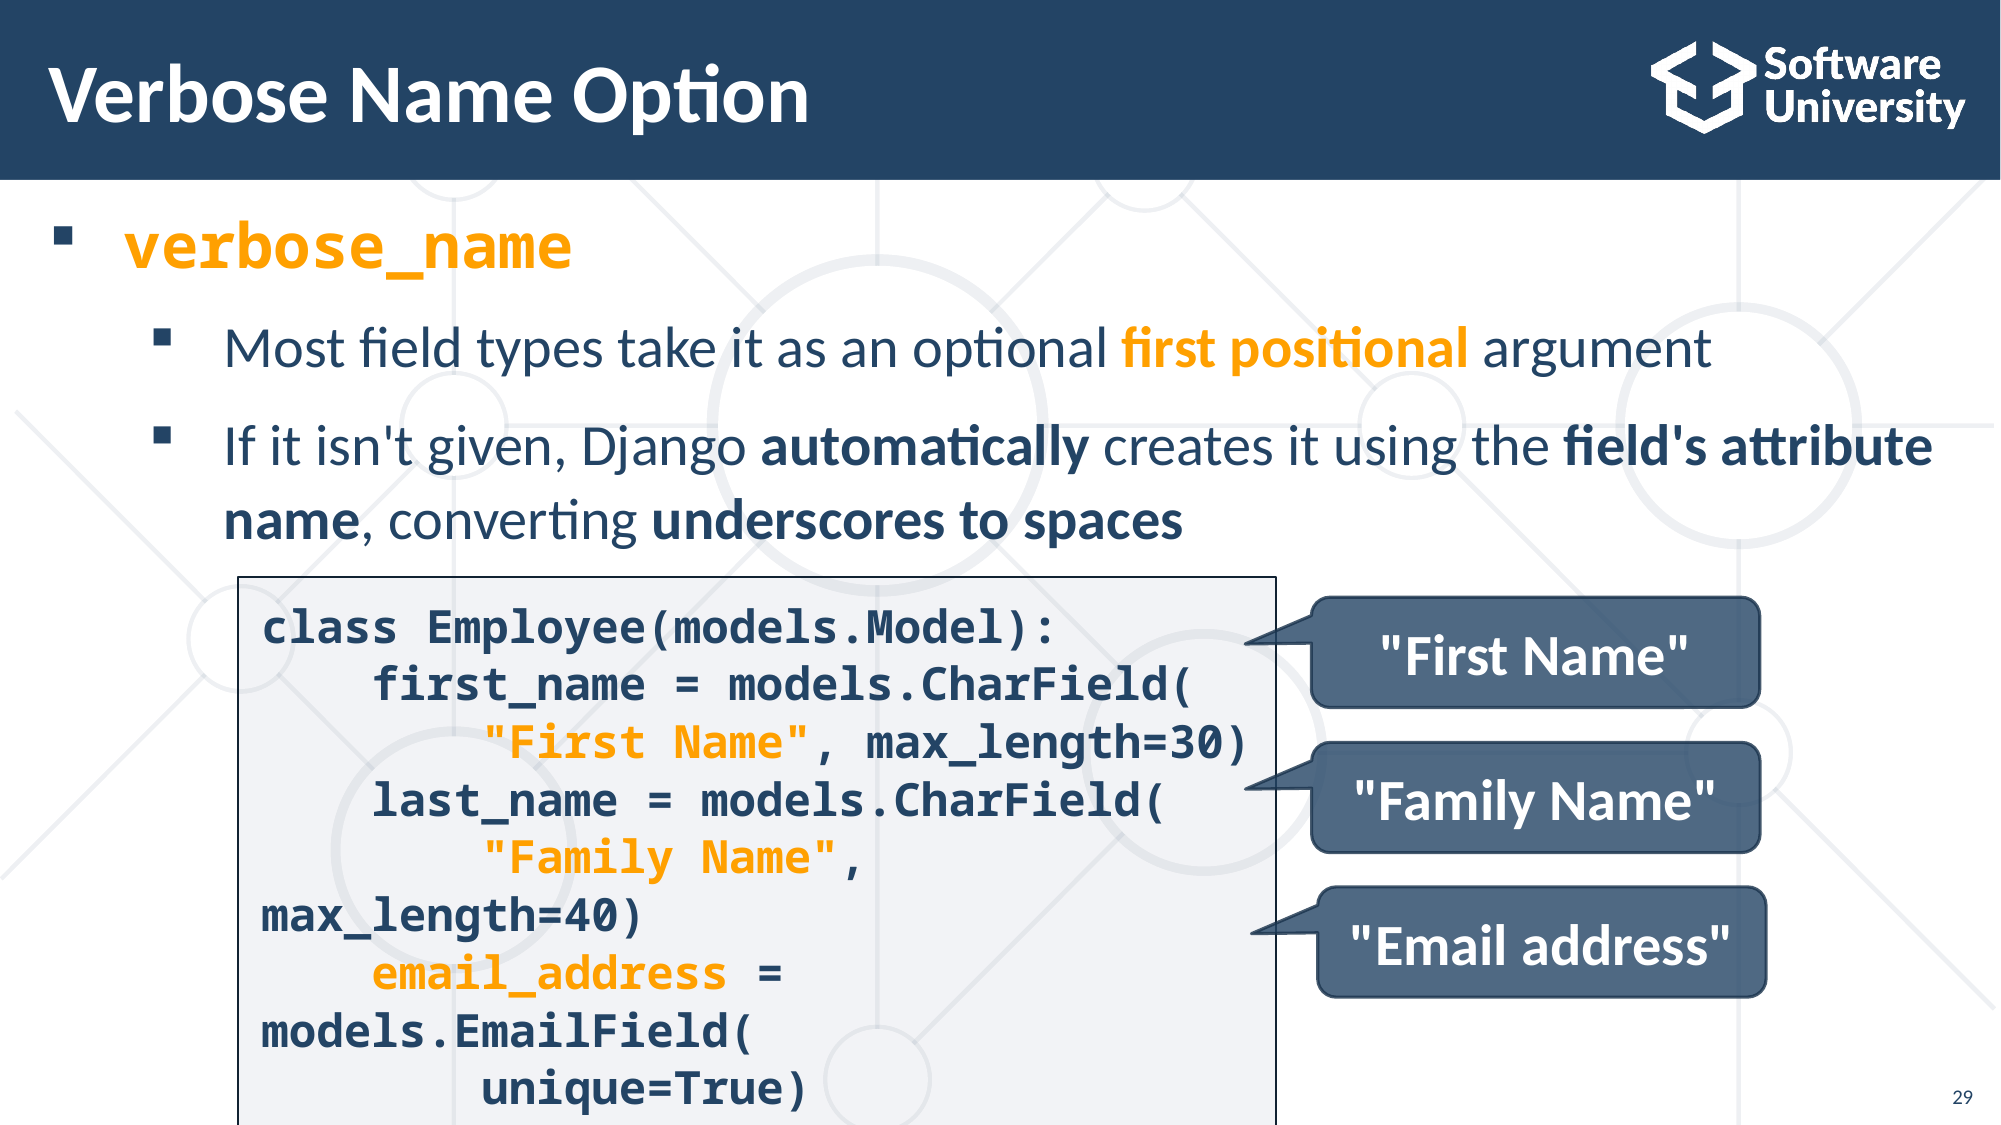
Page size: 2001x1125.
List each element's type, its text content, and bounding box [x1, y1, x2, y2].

slide_number 29 [1927, 1067, 1989, 1117]
text_box "First Name" [1243, 595, 1762, 710]
text_box class Employee(models.Model): first_name = models.CharField( "First Name", max_length=30) last_name = models.CharField( "Family Name", max_length=40) email_address = models.EmailField( unique=True) [237, 576, 1277, 1125]
text_box verbose_name Most field types take it as an optional first positional argument If it isn't given, Django automatically creates it using the field's attribute name, converting underscores to spaces [31, 196, 1969, 1109]
title Verbose Name Option [31, 16, 1625, 162]
picture [1651, 41, 1966, 134]
text_box "Family Name" [1243, 740, 1763, 855]
text_box "Email address" [1249, 884, 1769, 1000]
